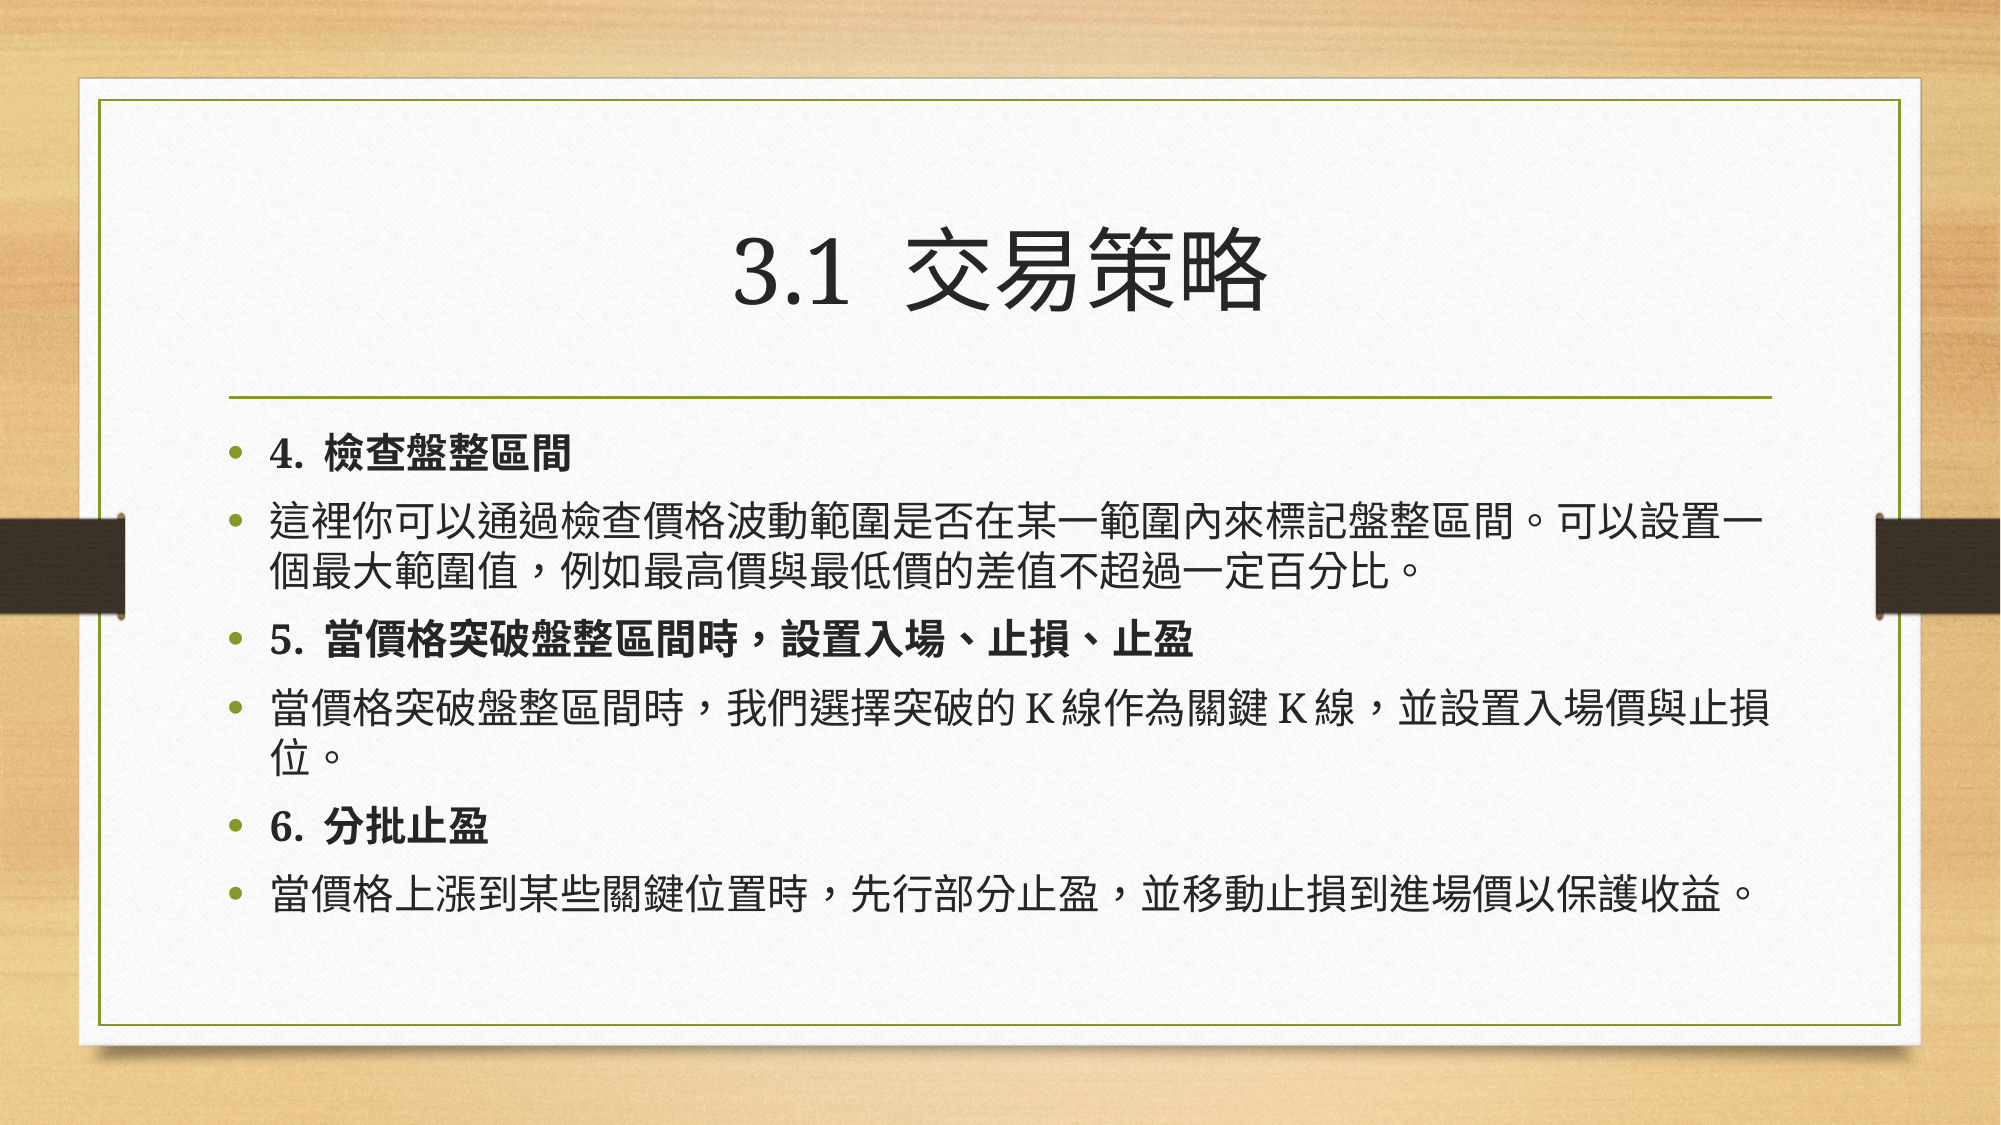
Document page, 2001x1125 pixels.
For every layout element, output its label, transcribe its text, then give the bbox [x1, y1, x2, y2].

list 4. 檢查盤整區間 這裡你可以通過檢查價格波動範圍是否在某一範圍內來標記盤整區間。可以設置一個最大範圍值，例如最高價與最低價的差值不超過一定百分比。 5. 當價格突破盤整區間時，設置入場、止損、止盈 當價格突破盤整區間時，我們選擇突破的K線作為關鍵K線，並設置入場價與止損位。 6. 分批止盈 當價格上漲到某些關鍵位置時，先行部分止盈，並移動止損到進場價以保護收益。 [212, 419, 1788, 964]
title 3.1 交易策略 [212, 161, 1788, 375]
picture [0, 0, 2001, 1125]
